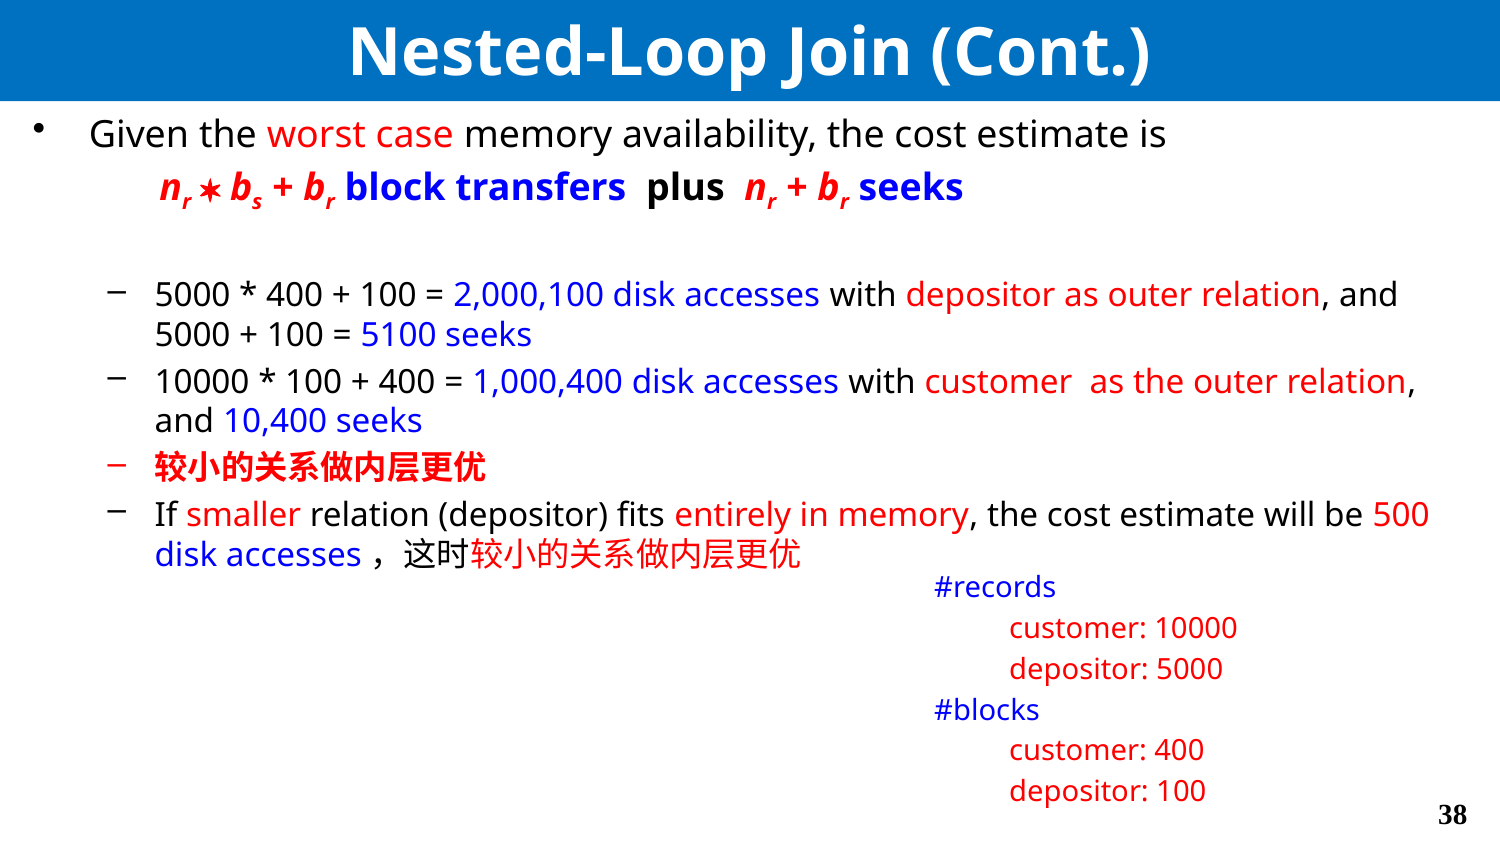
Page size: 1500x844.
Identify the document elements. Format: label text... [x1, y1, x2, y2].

title Nested-Loop Join (Cont.) [0, 0, 1500, 102]
text_box #records customer: 10000 depositor: 5000 #blocks customer: 400 depositor: 100 [844, 560, 1412, 815]
list Given the worst case memory availability, the cost estimate is nr  bs + br block transfers plus nr + br seeks 5000 * 400 + 100 = 2,000,100 disk accesses with depositor as outer relation, and 5000 + 100 = 5100 seeks 10000 * 100 + 400 = 1,000,400 disk accesses with customer as the outer relation, and 10,400 seeks 较小的关系做内层更优 If smaller relation (depositor) fits entirely in memory, the cost estimate will be 500 disk accesses，这时较小的关系做内层更优 [17, 102, 1483, 706]
